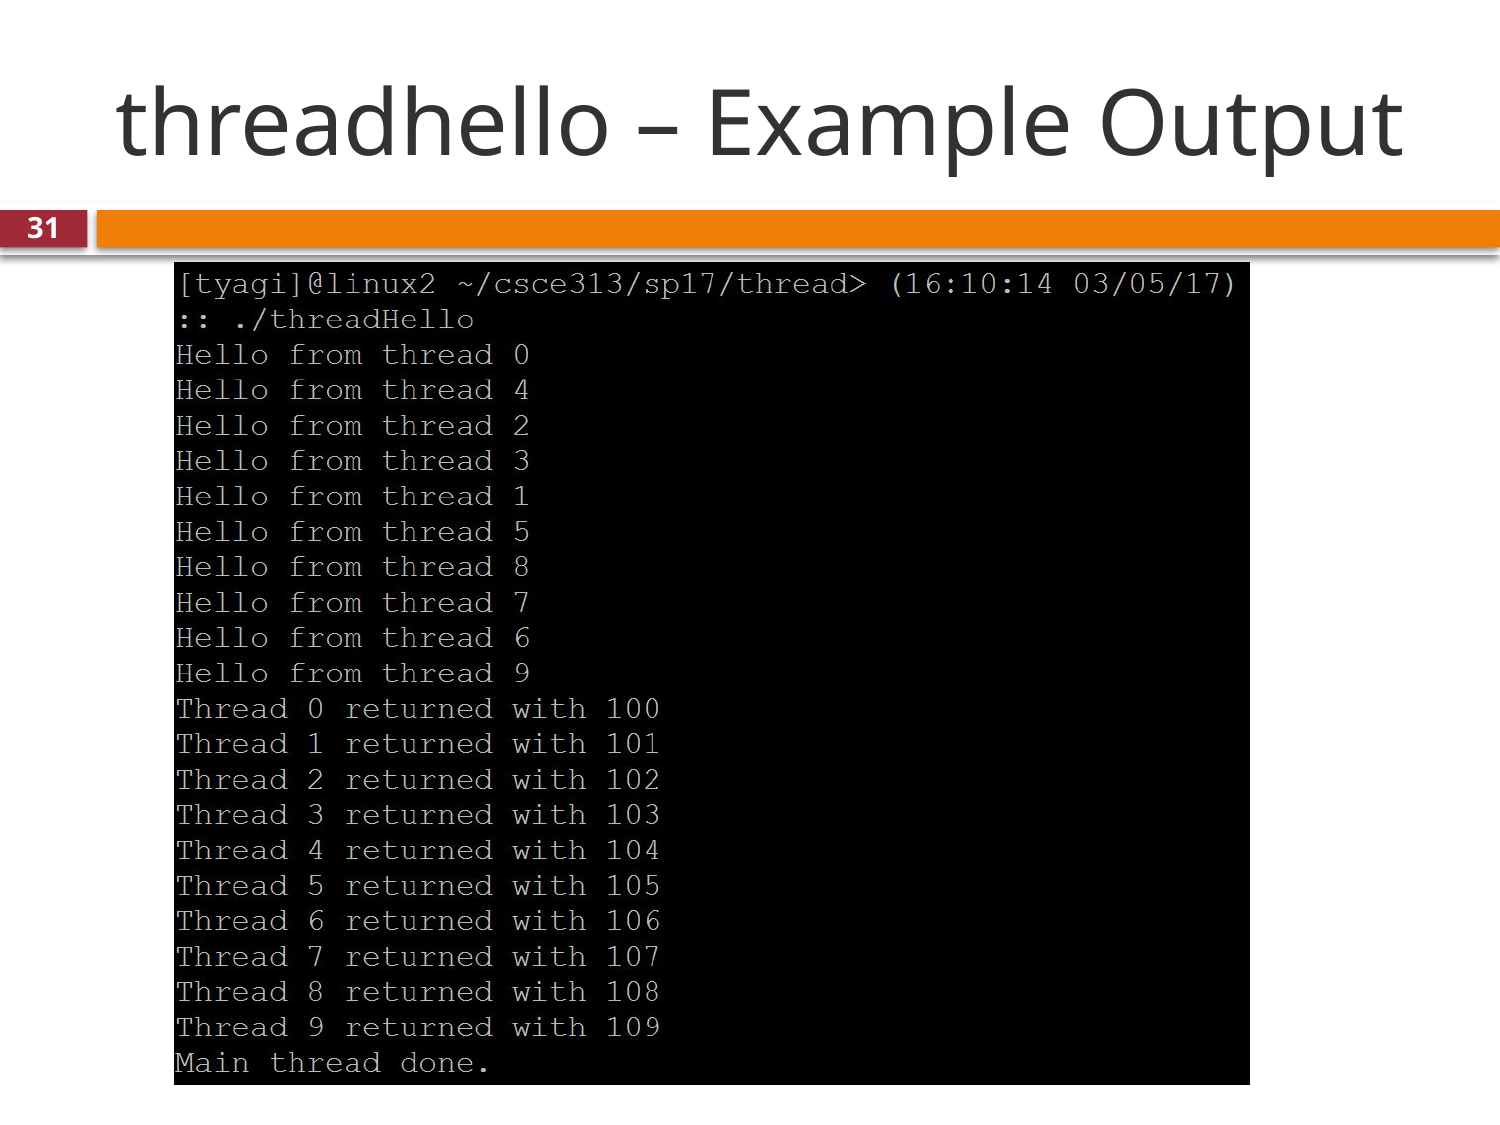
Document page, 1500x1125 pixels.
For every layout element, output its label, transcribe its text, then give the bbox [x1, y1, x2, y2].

picture [174, 262, 1251, 1086]
slide_number 31 [0, 208, 88, 249]
title threadhello – Example Output [100, 37, 1438, 200]
